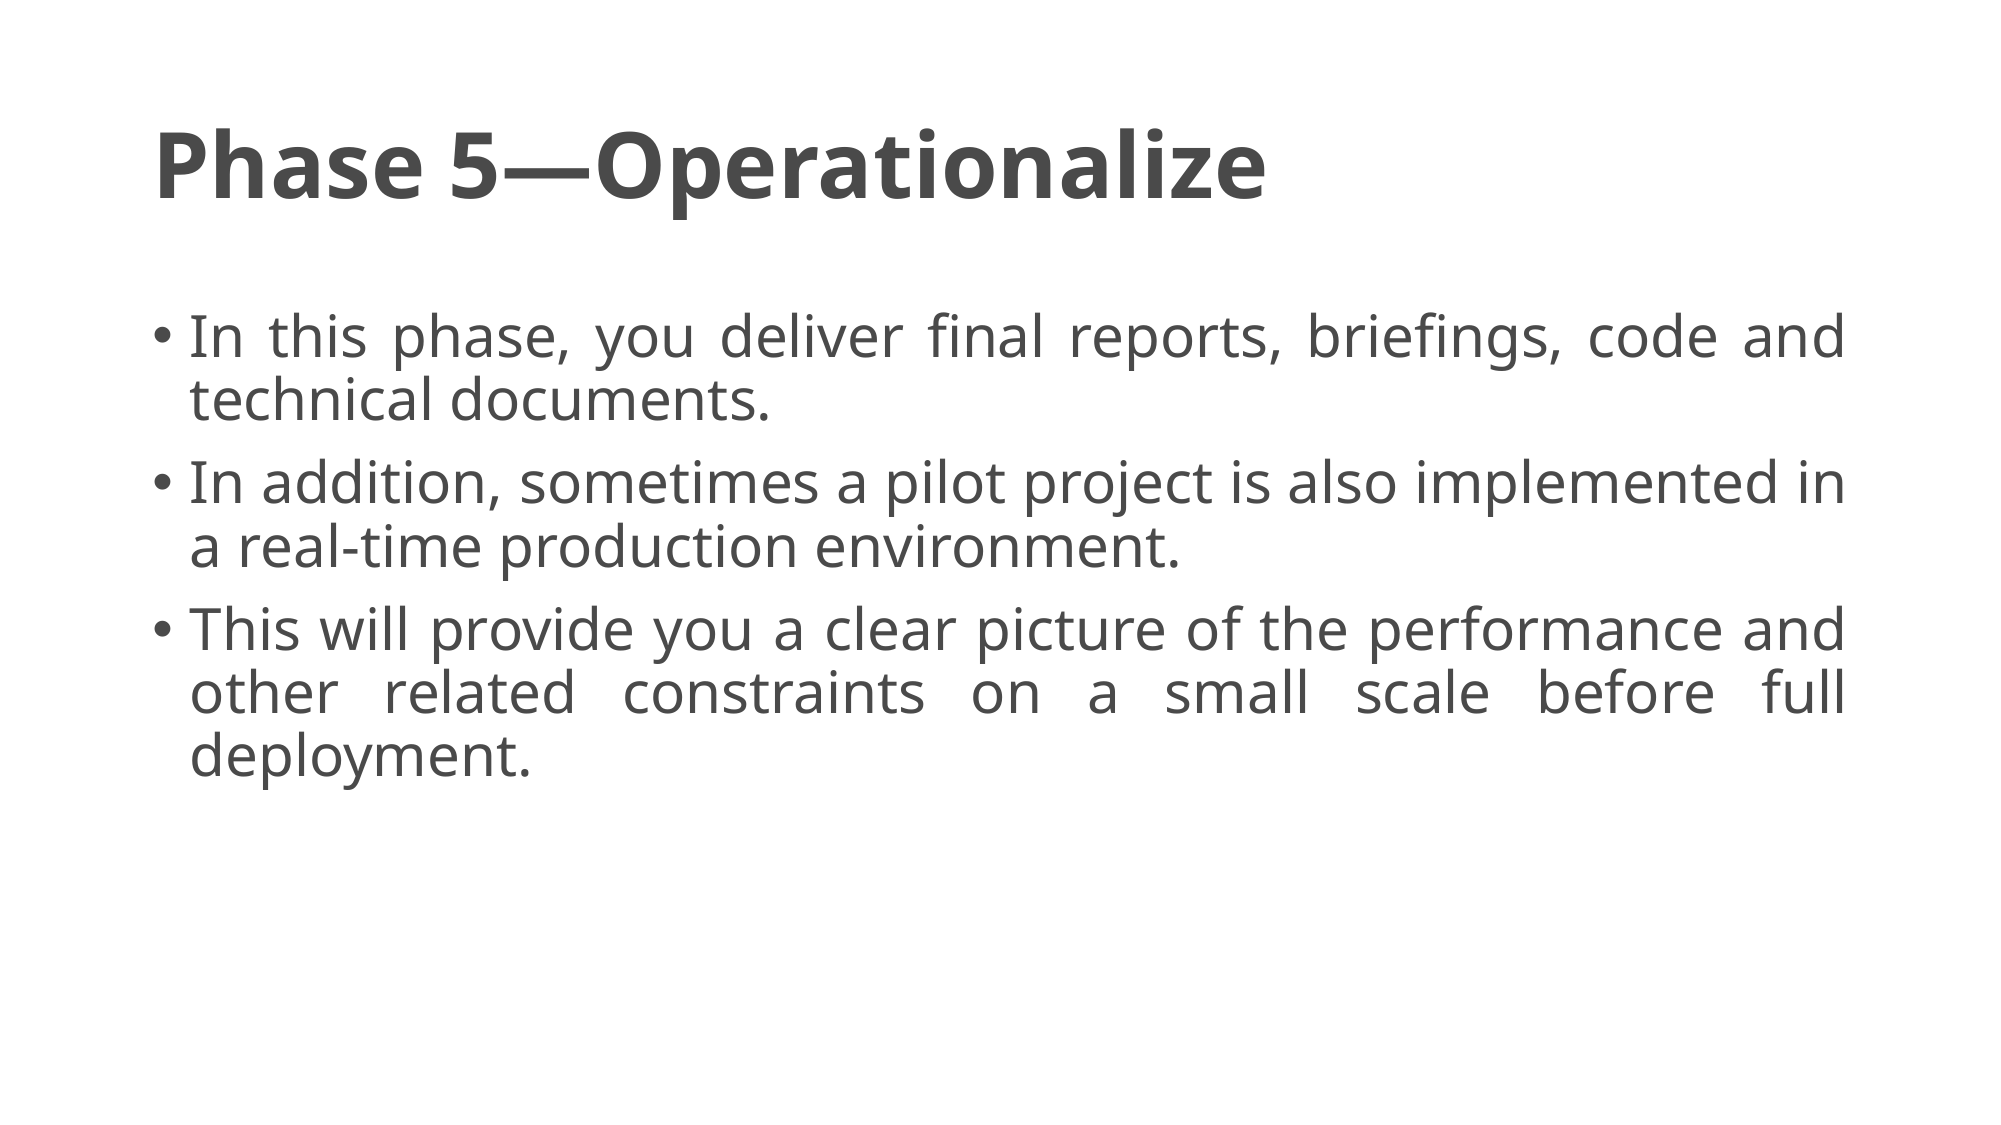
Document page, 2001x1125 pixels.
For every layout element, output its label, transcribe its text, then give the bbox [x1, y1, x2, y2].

title Phase 5—Operationalize [137, 59, 1863, 278]
list In this phase, you deliver final reports, briefings, code and technical documents. In addition, sometimes a pilot project is also implemented in a real-time production environment. This will provide you a clear picture of the performance and other related constraints on a small scale before full deployment. [137, 299, 1863, 1014]
